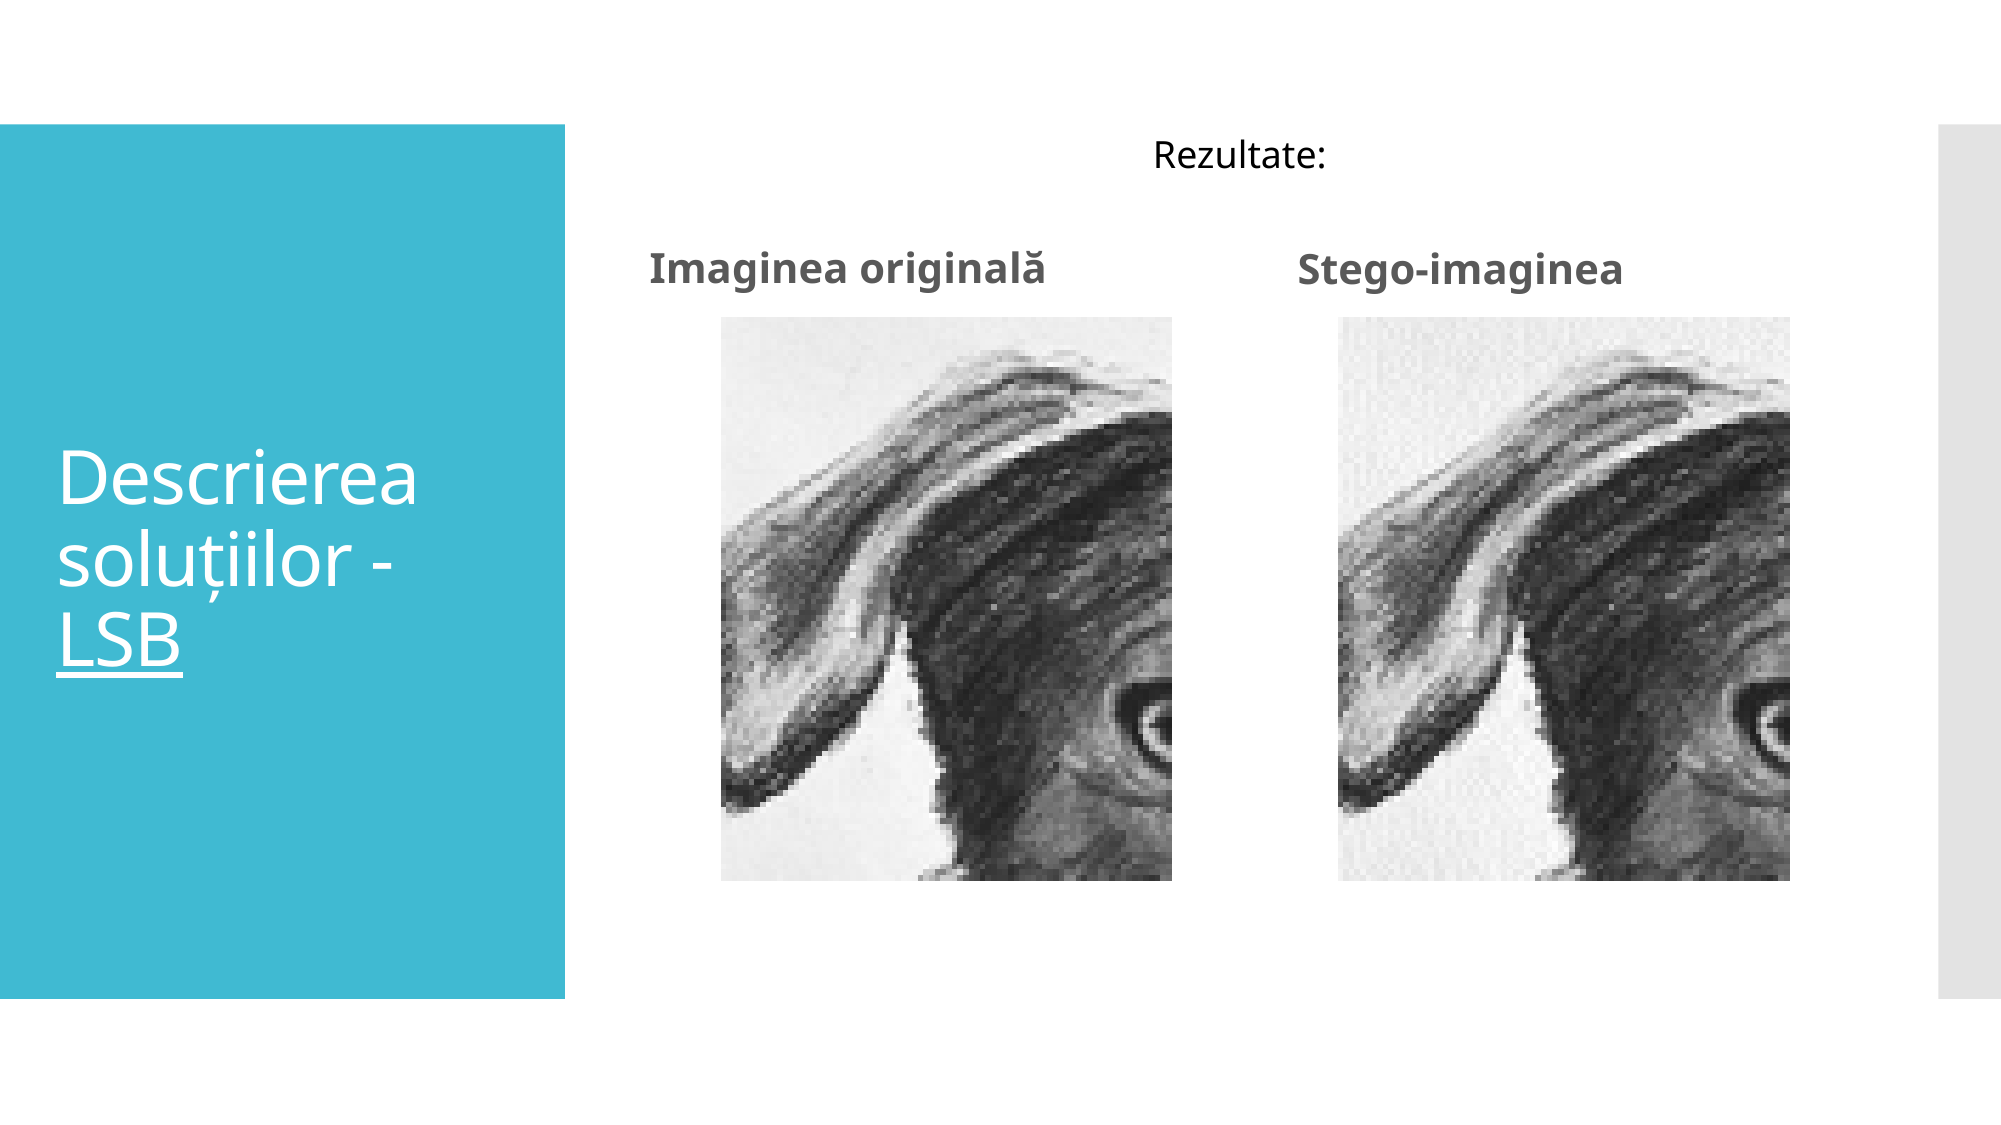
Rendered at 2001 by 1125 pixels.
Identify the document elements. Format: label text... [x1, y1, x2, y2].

list Stego-imaginea [1282, 167, 1853, 302]
text_box Rezultate: [1138, 123, 1349, 184]
title Descrierea soluțiilor - LSB [41, 184, 525, 940]
list Imaginea originală [634, 167, 1205, 301]
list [720, 317, 1172, 882]
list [1338, 317, 1790, 882]
